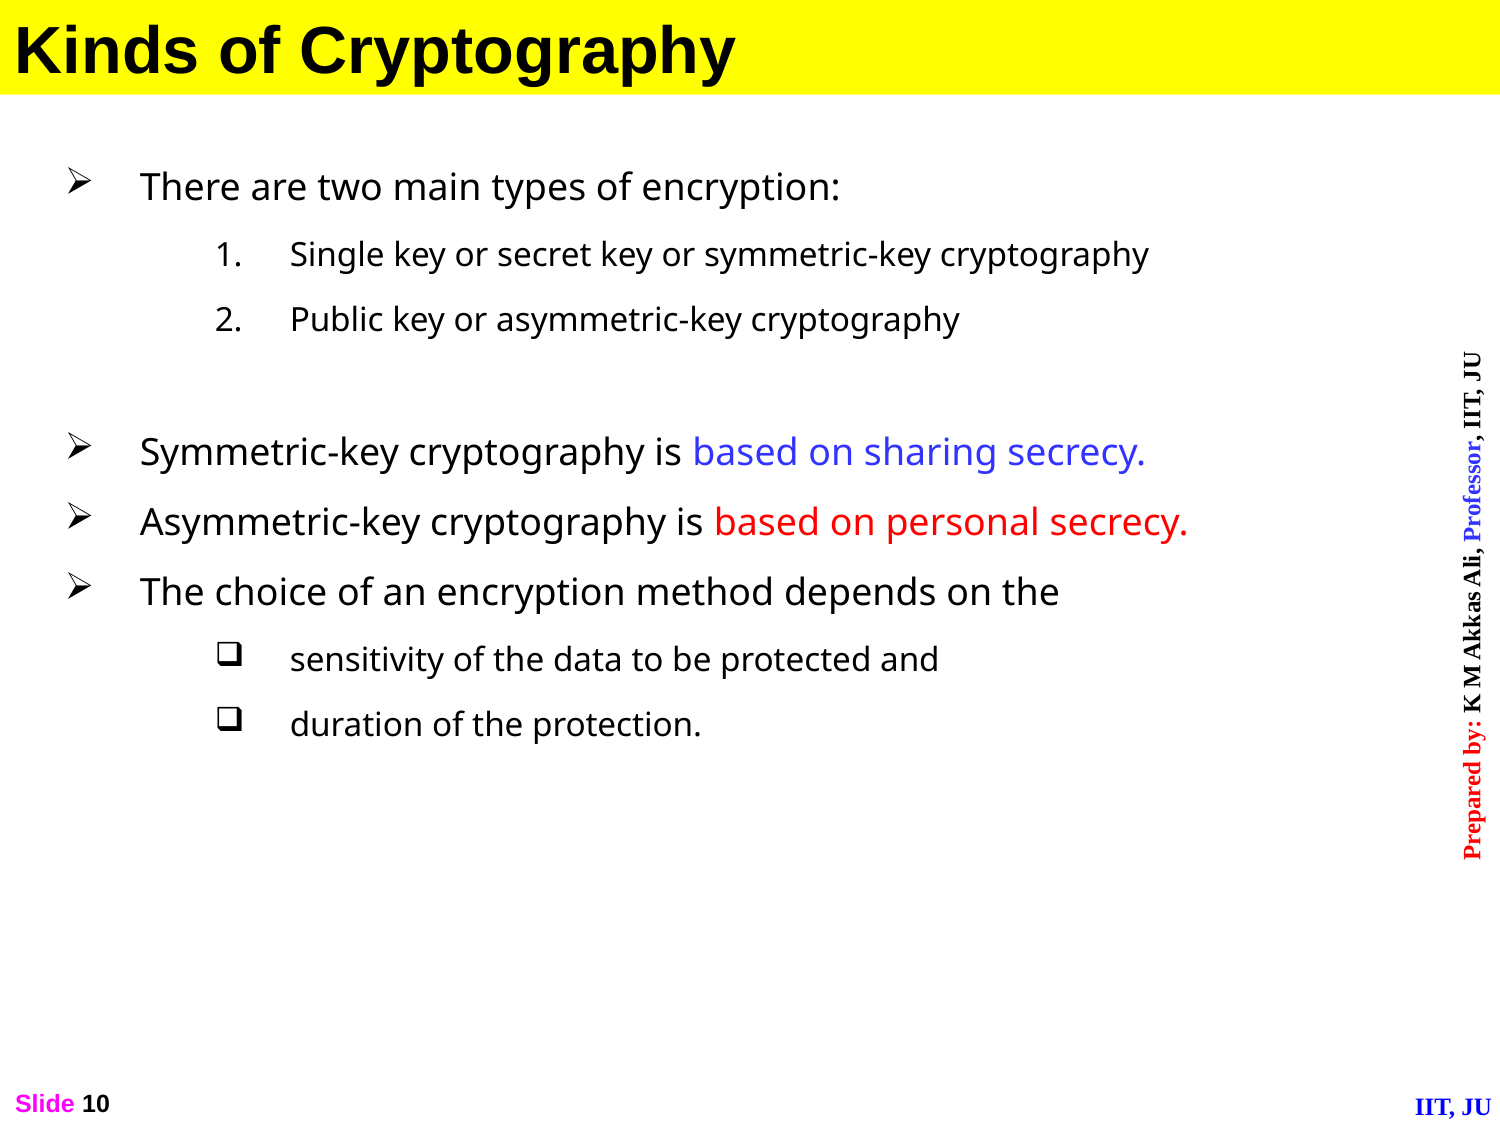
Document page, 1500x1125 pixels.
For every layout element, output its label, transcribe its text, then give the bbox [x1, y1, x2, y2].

slide_number Slide 10 [0, 1049, 313, 1125]
text_box Kinds of Cryptography [0, 0, 1500, 95]
text_box There are two main types of encryption: Single key or secret key or symmetric-key cryptography Public key or asymmetric-key cryptography Symmetric-key cryptography is based on sharing secrecy. Asymmetric-key cryptography is based on personal secrecy. The choice of an encryption method depends on the sensitivity of the data to be protected and duration of the protection. [50, 155, 1425, 816]
